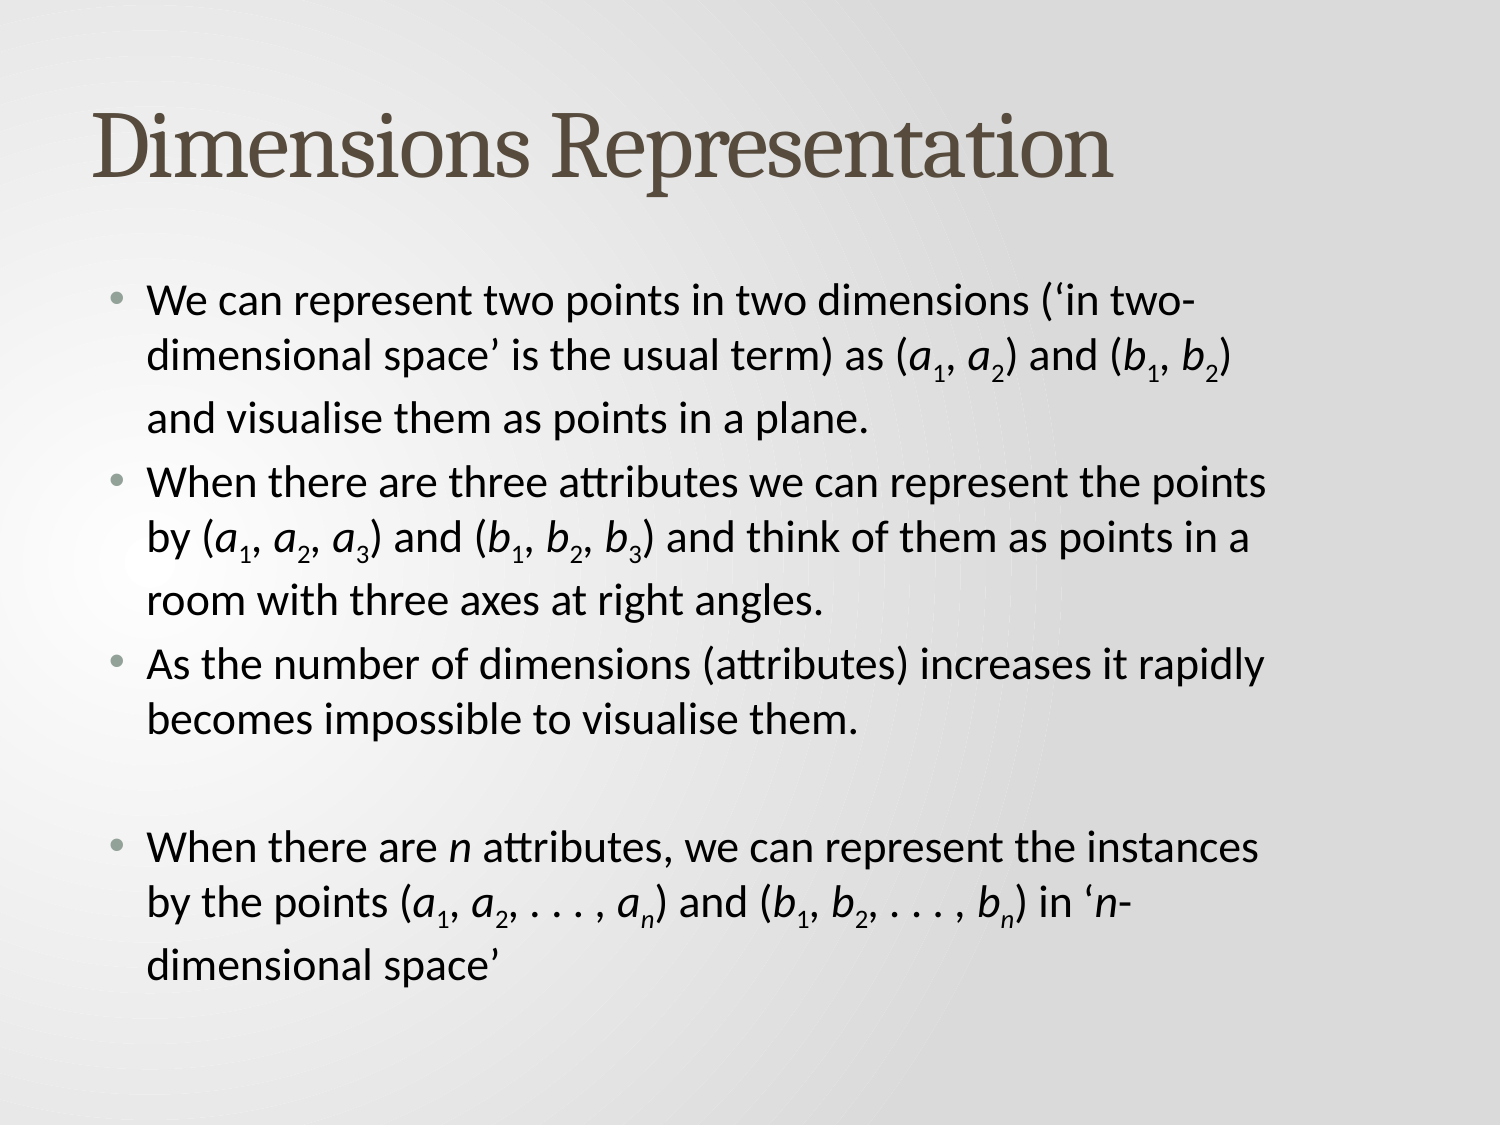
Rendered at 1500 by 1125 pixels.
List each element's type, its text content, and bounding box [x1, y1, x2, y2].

list We can represent two points in two dimensions (‘in two-dimensional space’ is the usual term) as (a1, a2) and (b1, b2) and visualise them as points in a plane. When there are three attributes we can represent the points by (a1, a2, a3) and (b1, b2, b3) and think of them as points in a room with three axes at right angles. As the number of dimensions (attributes) increases it rapidly becomes impossible to visualise them. When there are n attributes, we can represent the instances by the points (a1, a2, . . . , an) and (b1, b2, . . . , bn) in ‘n-dimensional space’ [75, 262, 1325, 1050]
title Dimensions Representation [75, 45, 1325, 233]
